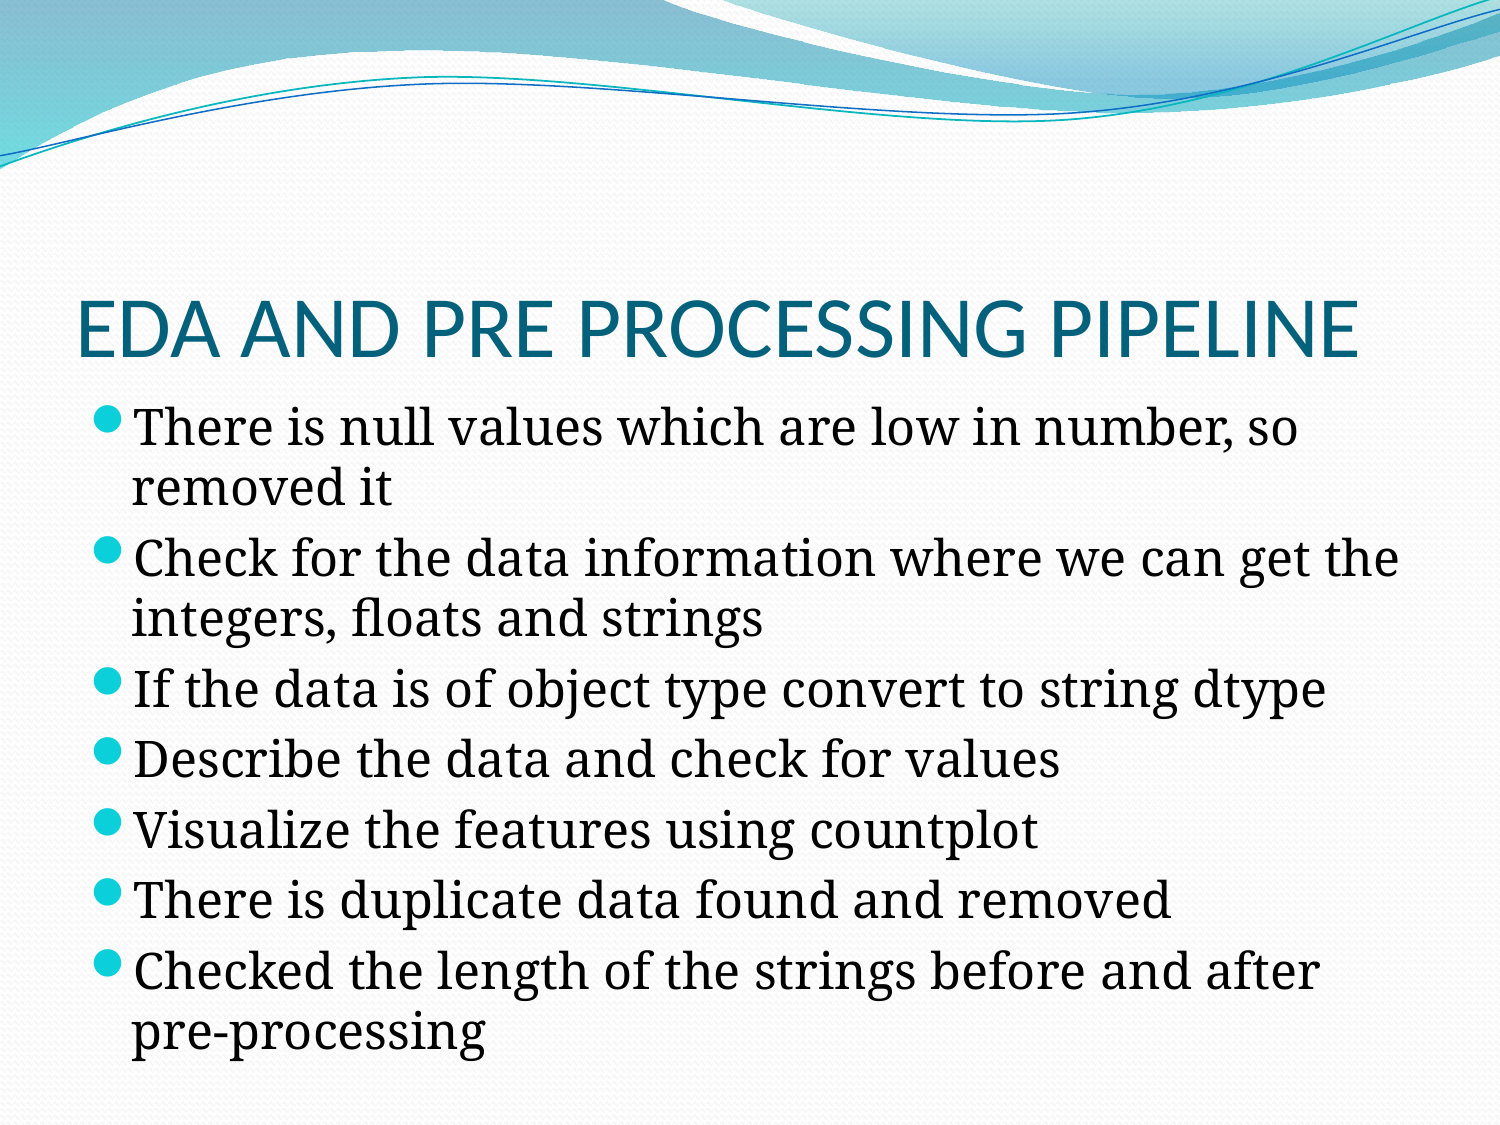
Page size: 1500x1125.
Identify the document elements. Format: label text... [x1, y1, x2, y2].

title EDA AND PRE PROCESSING PIPELINE [75, 187, 1425, 375]
list There is null values which are low in number, so removed it Check for the data information where we can get the integers, floats and strings If the data is of object type convert to string dtype Describe the data and check for values Visualize the features using countplot There is duplicate data found and removed Checked the length of the strings before and after pre-processing [75, 387, 1425, 1075]
